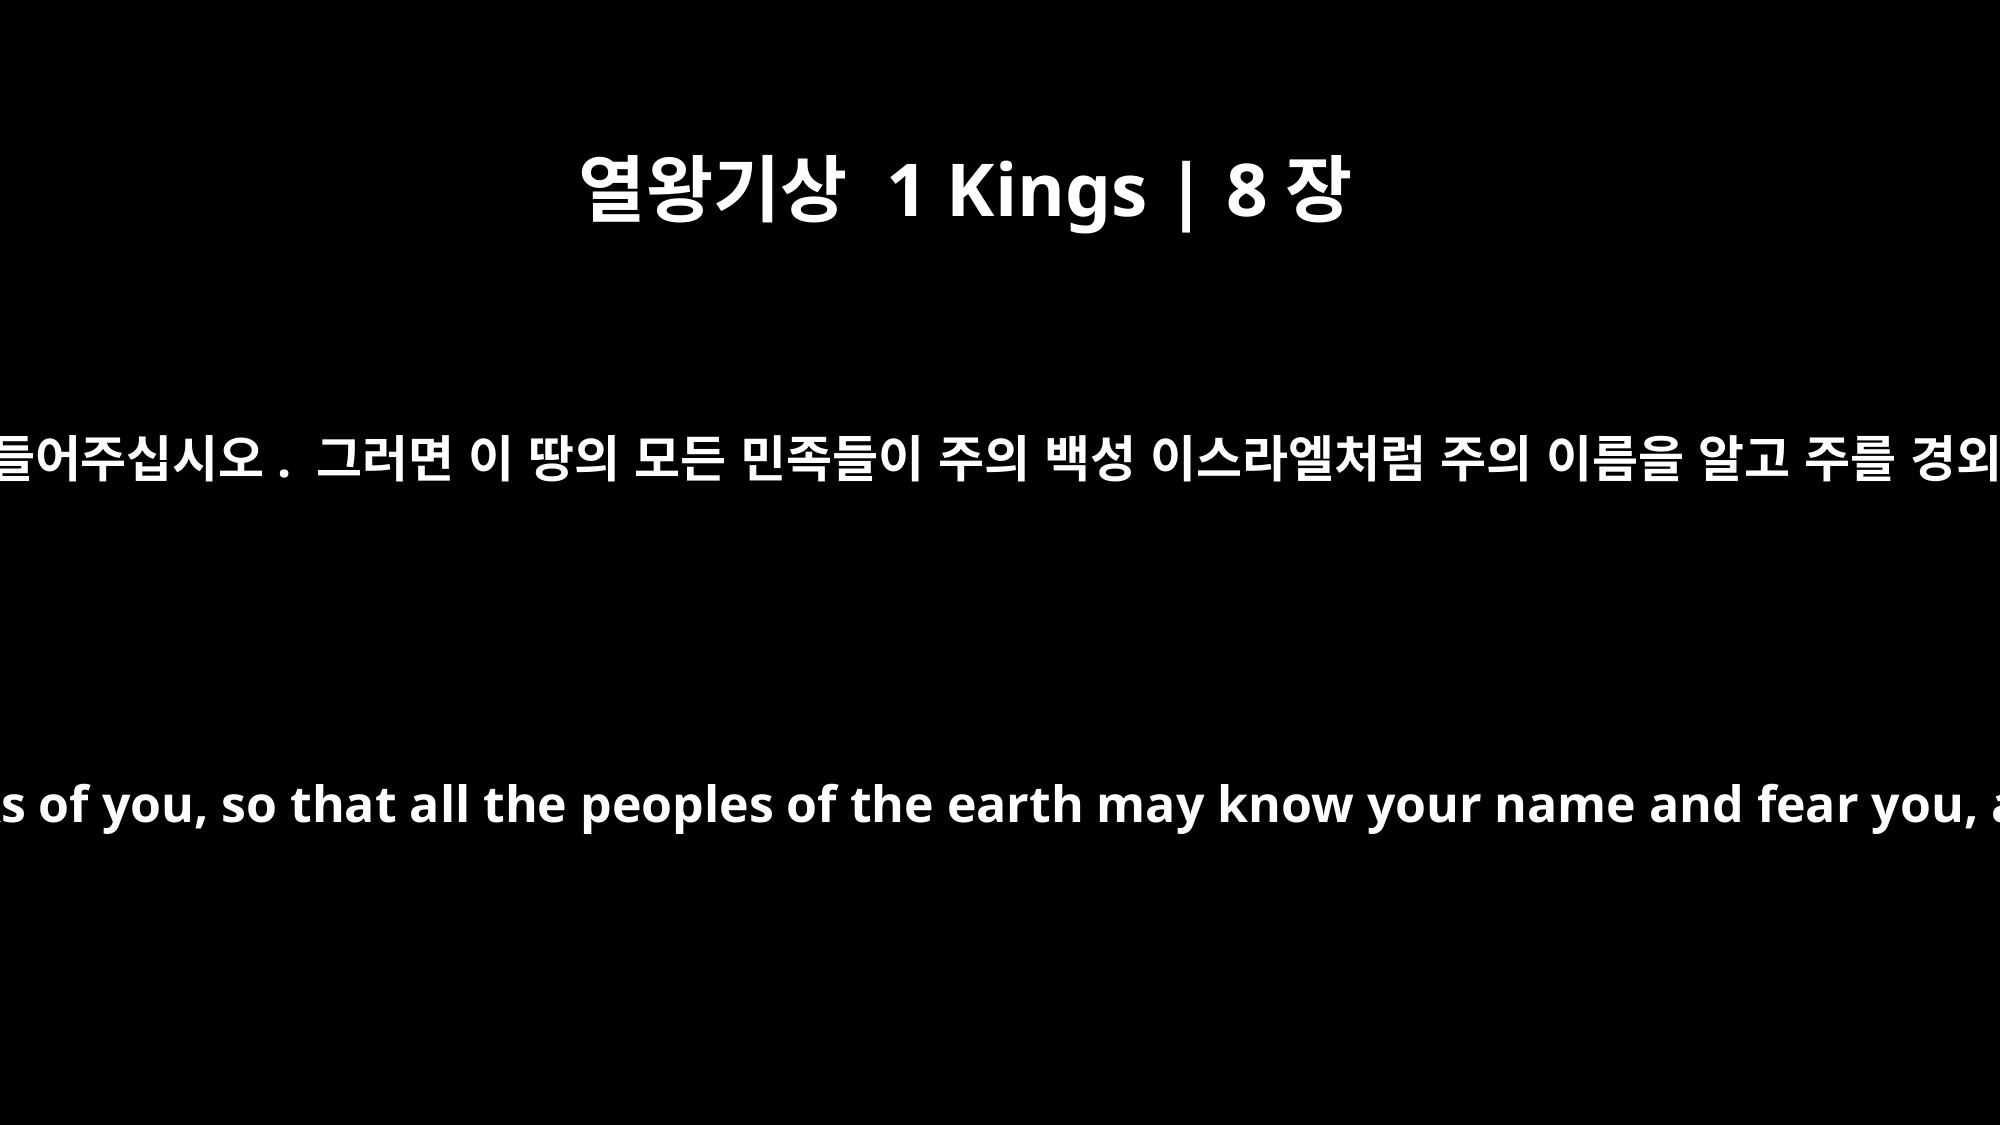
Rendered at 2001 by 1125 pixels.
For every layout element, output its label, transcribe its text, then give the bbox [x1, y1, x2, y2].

text_box 열왕기상 1 Kings | 8장 [564, 136, 1368, 239]
text_box 43 주께서는 주가 계시는 곳 하늘에서 들으시고 이 이방 사람들이 주께 무엇을 구하든 다 들어주십시오. 그러면 이 땅의 모든 민족들이 주의 백성 이스라엘처럼 주의 이름을 알고 주를 경외할 것이요, 또 제가 지은 이 성전이 주의 이름으로 불리는 것을 알게 될 것입니다. [0, 359, 2000, 495]
text_box then hear from heaven, your dwelling place, and do whatever the foreigner asks of you, so that all the peoples of the earth may know your name and fear you, as do your own people Israel, and may know that this house I have built bears your Name. [0, 764, 2000, 900]
